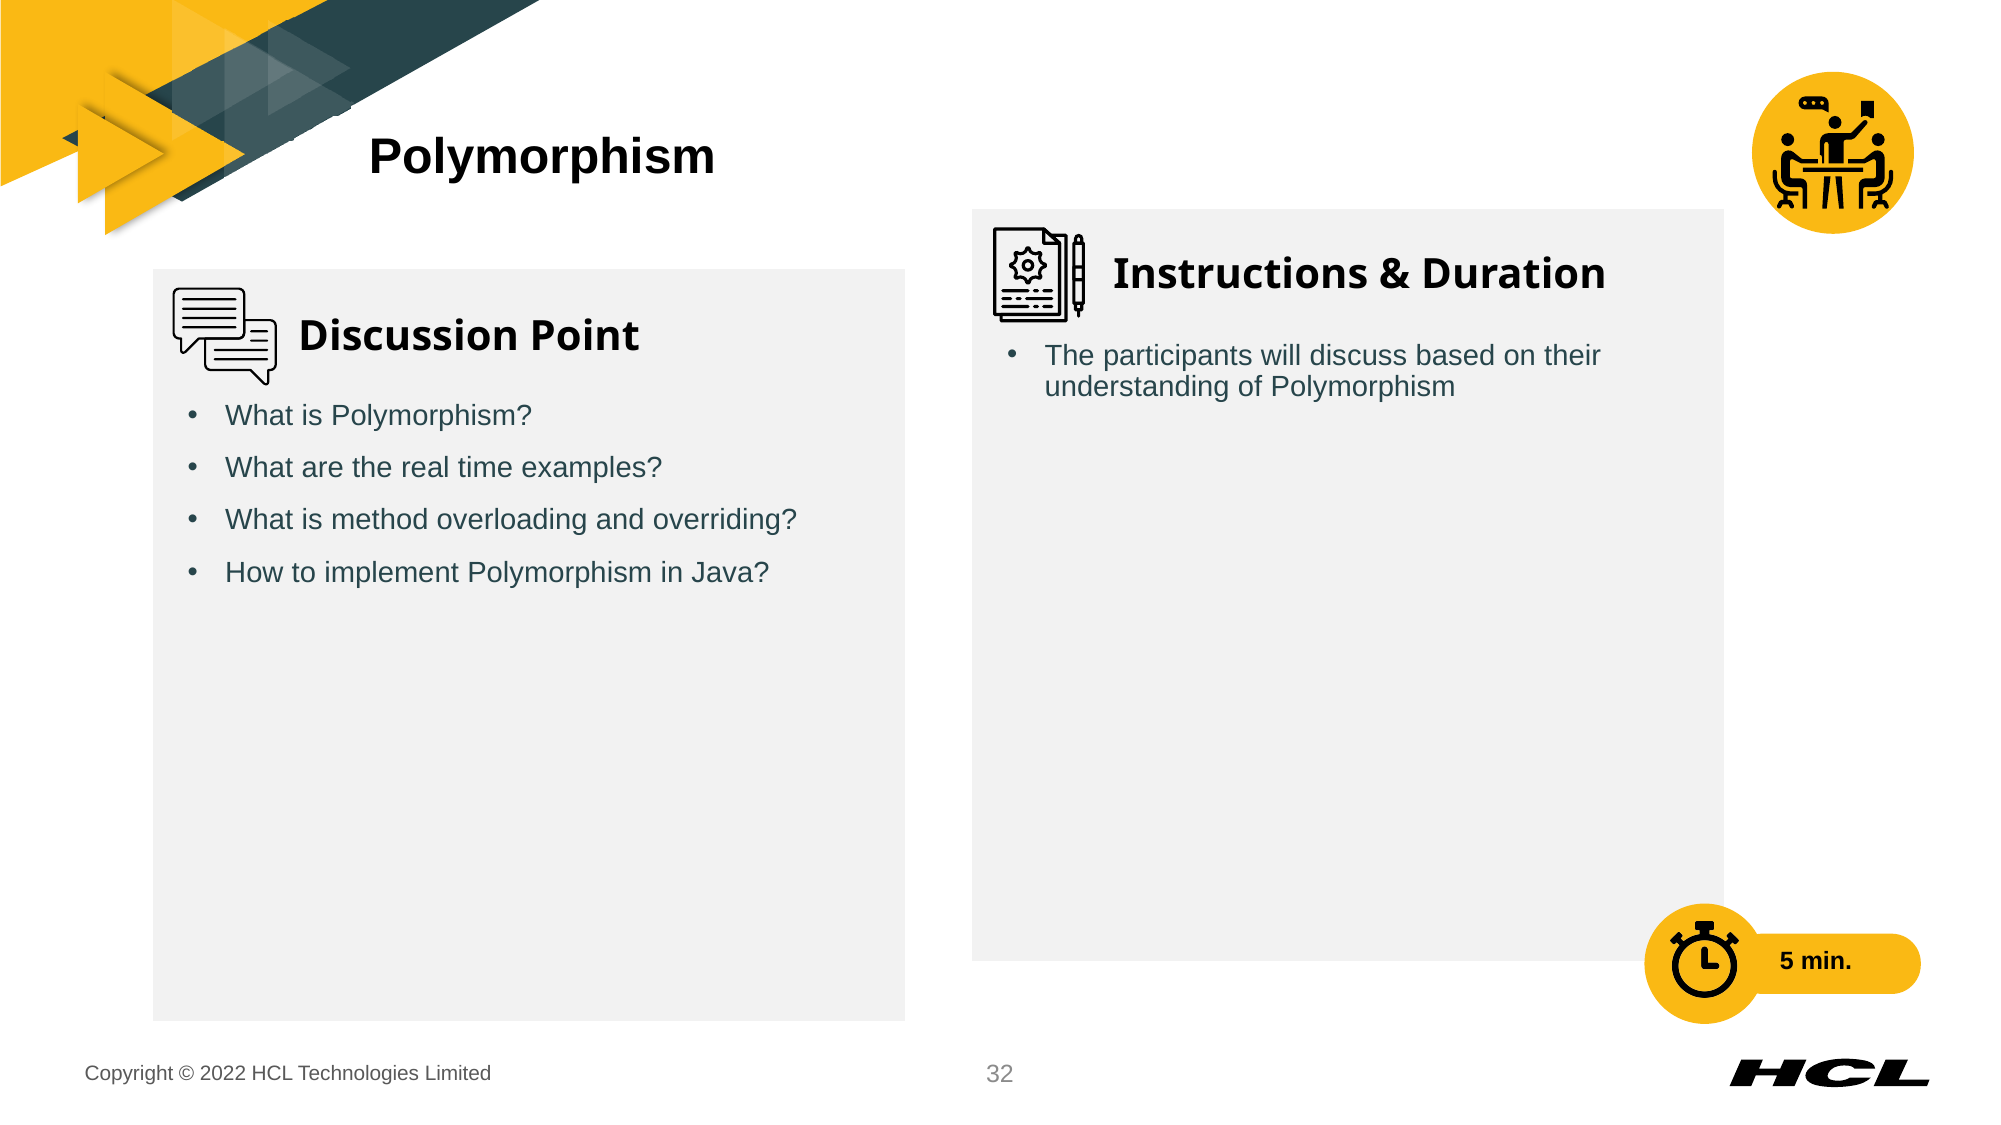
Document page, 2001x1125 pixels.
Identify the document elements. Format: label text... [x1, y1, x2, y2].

list 5 min. [1764, 940, 1905, 983]
title Polymorphism [353, 120, 1734, 193]
list The participants will discuss based on their understanding of Polymorphism [992, 332, 1705, 941]
picture [172, 0, 354, 178]
slide_number 32 [959, 1042, 1041, 1103]
list What is Polymorphism? What are the real time examples? What is method overloading and overriding? How to implement Polymorphism in Java? [172, 392, 886, 1002]
